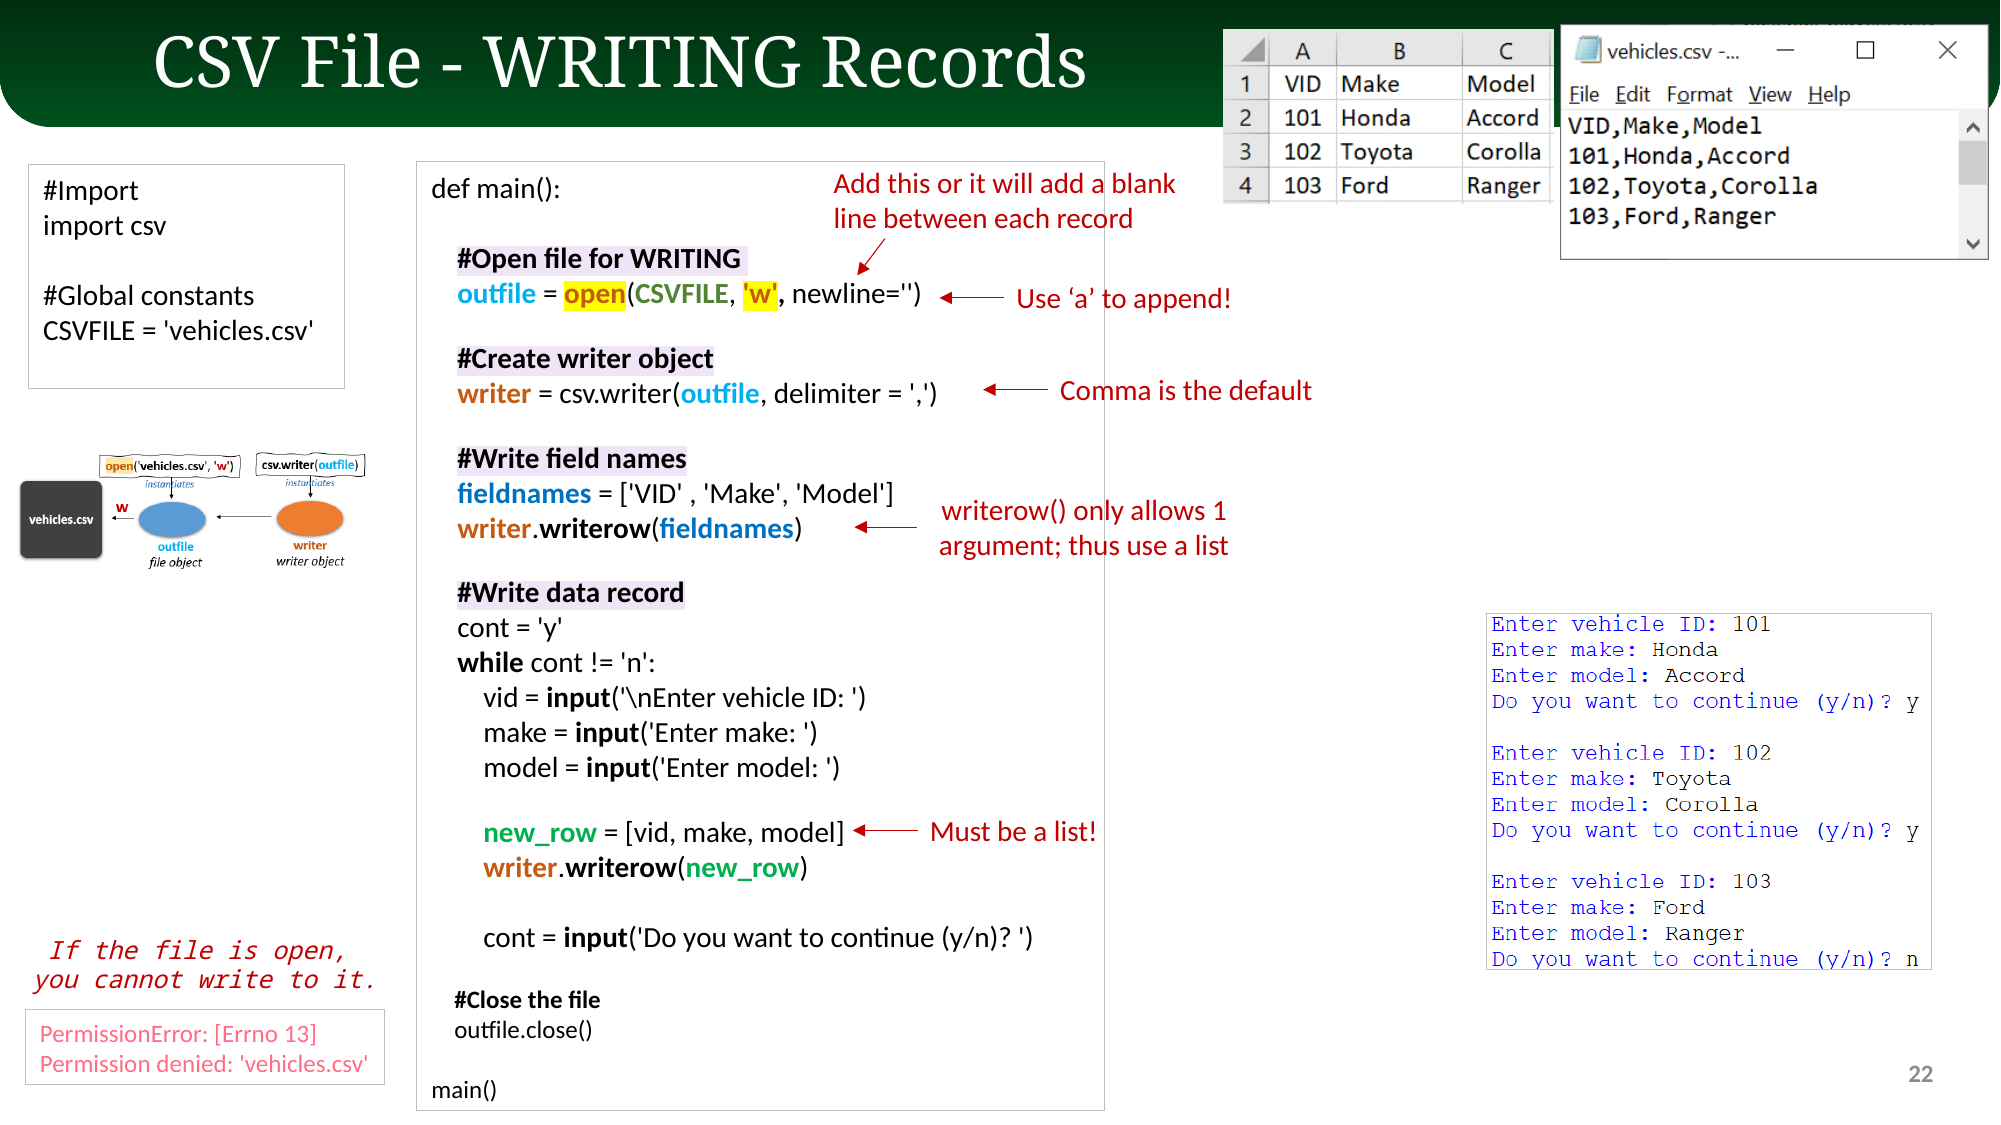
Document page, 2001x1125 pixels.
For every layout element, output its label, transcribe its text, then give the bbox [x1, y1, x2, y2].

picture [1223, 29, 1554, 204]
picture [14, 449, 374, 574]
title CSV File - WRITING Records [137, 19, 1863, 111]
slide_number 22 [1498, 1042, 1949, 1103]
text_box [23, 926, 386, 1086]
picture [1560, 24, 1989, 260]
picture [1486, 613, 1932, 970]
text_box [852, 804, 1200, 857]
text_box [939, 272, 1286, 324]
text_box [818, 157, 1237, 276]
text_box #Import import csv #Global constants CSVFILE = 'vehicles.csv' [28, 164, 345, 389]
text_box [983, 363, 1330, 416]
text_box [854, 484, 1264, 571]
text_box def main(): #Open file for WRITING outfile = open(CSVFILE, 'w', newline='') #Create writer object writer = csv.writer(outfile, delimiter = ',') #Write field names fieldnames = ['VID' , 'Make', 'Model'] writer.writerow(fieldnames) #Write data record cont = 'y' while cont != 'n': vid = input('\nEnter vehicle ID: ') make = input('Enter make: ') model = input('Enter model: ') new_row = [vid, make, model] writer.writerow(new_row) cont = input('Do you want to continue (y/n)? ') #Close the file outfile.close() main() [416, 161, 1105, 1111]
